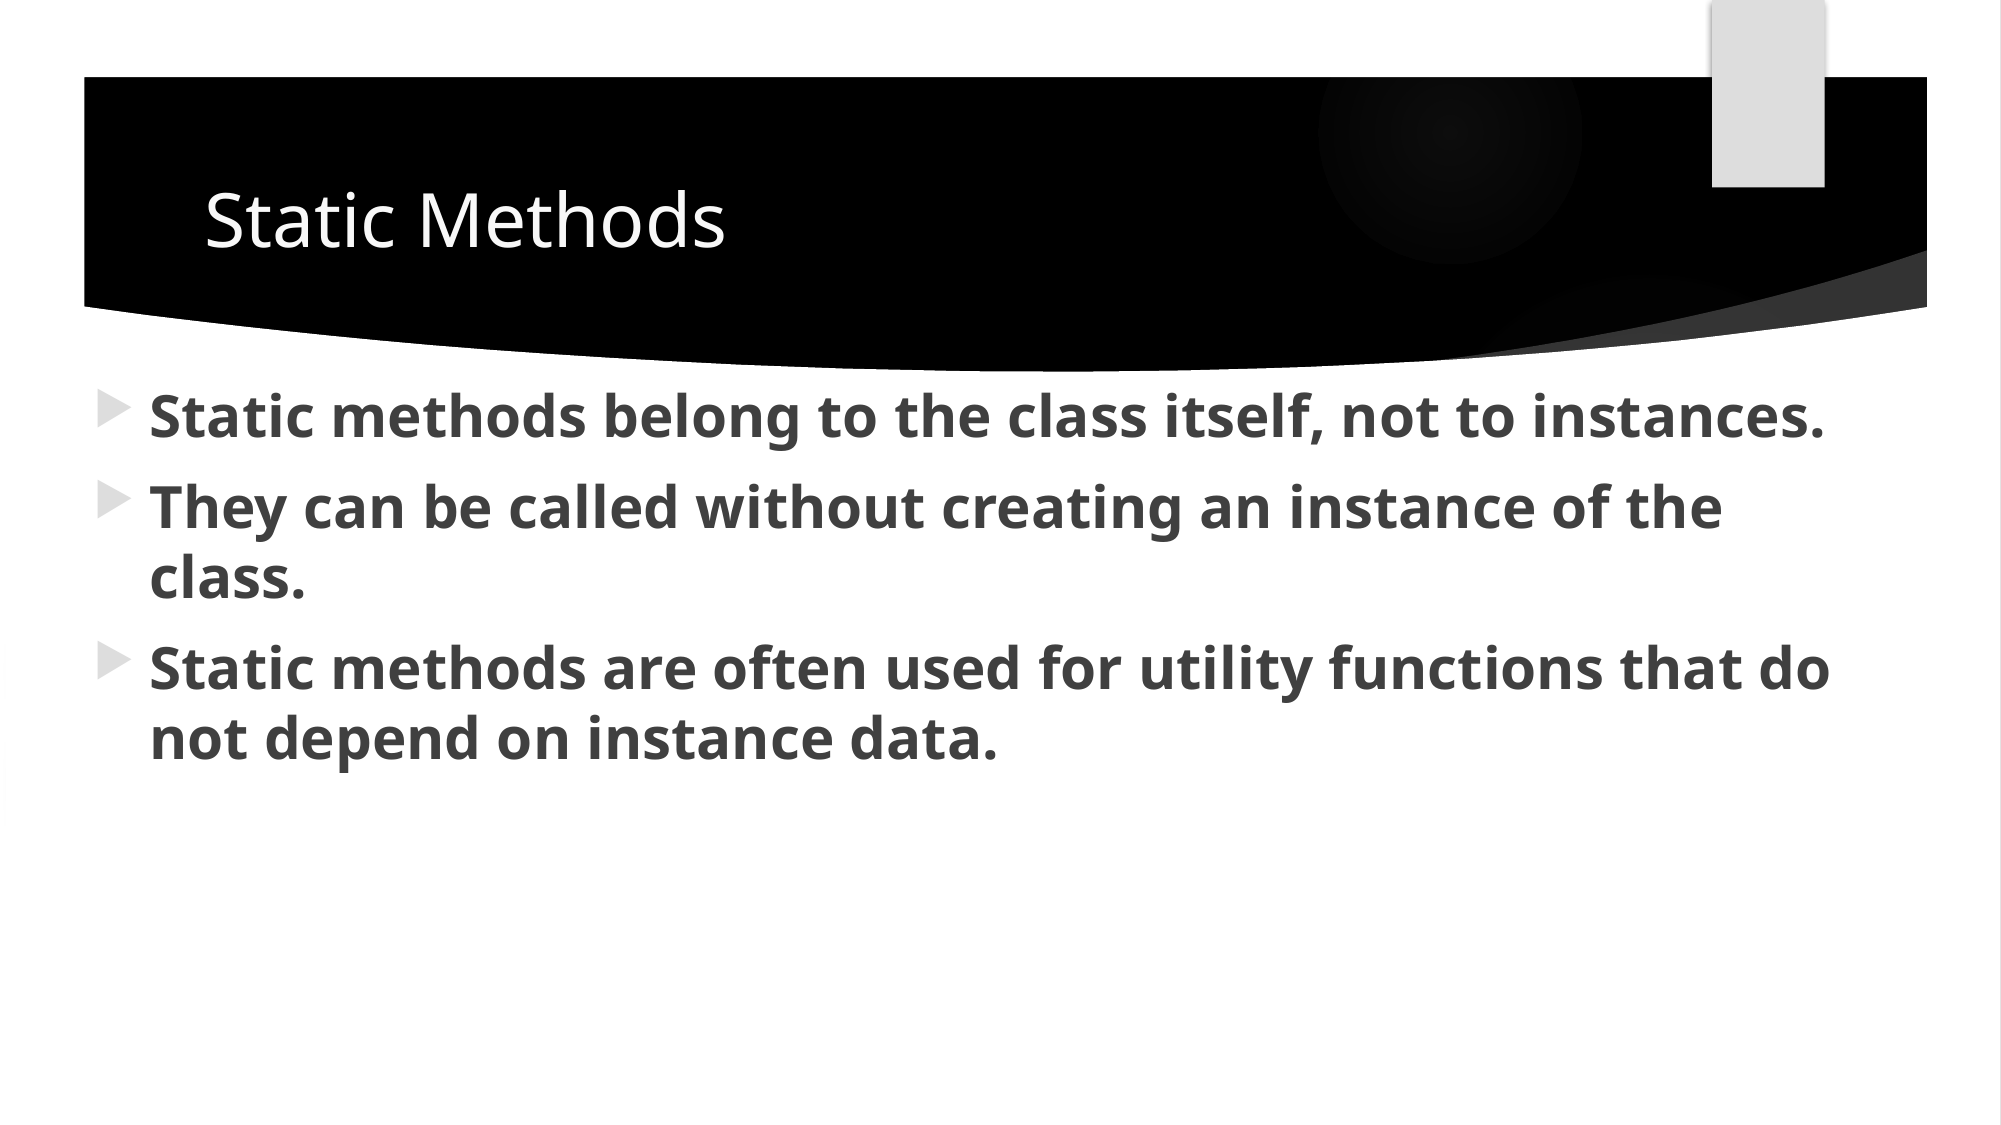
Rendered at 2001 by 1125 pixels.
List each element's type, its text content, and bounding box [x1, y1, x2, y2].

title Static Methods [189, 159, 1627, 276]
list Static methods belong to the class itself, not to instances. They can be called without creating an instance of the class. Static methods are often used for utility functions that do not depend on instance data. [78, 371, 1910, 1119]
